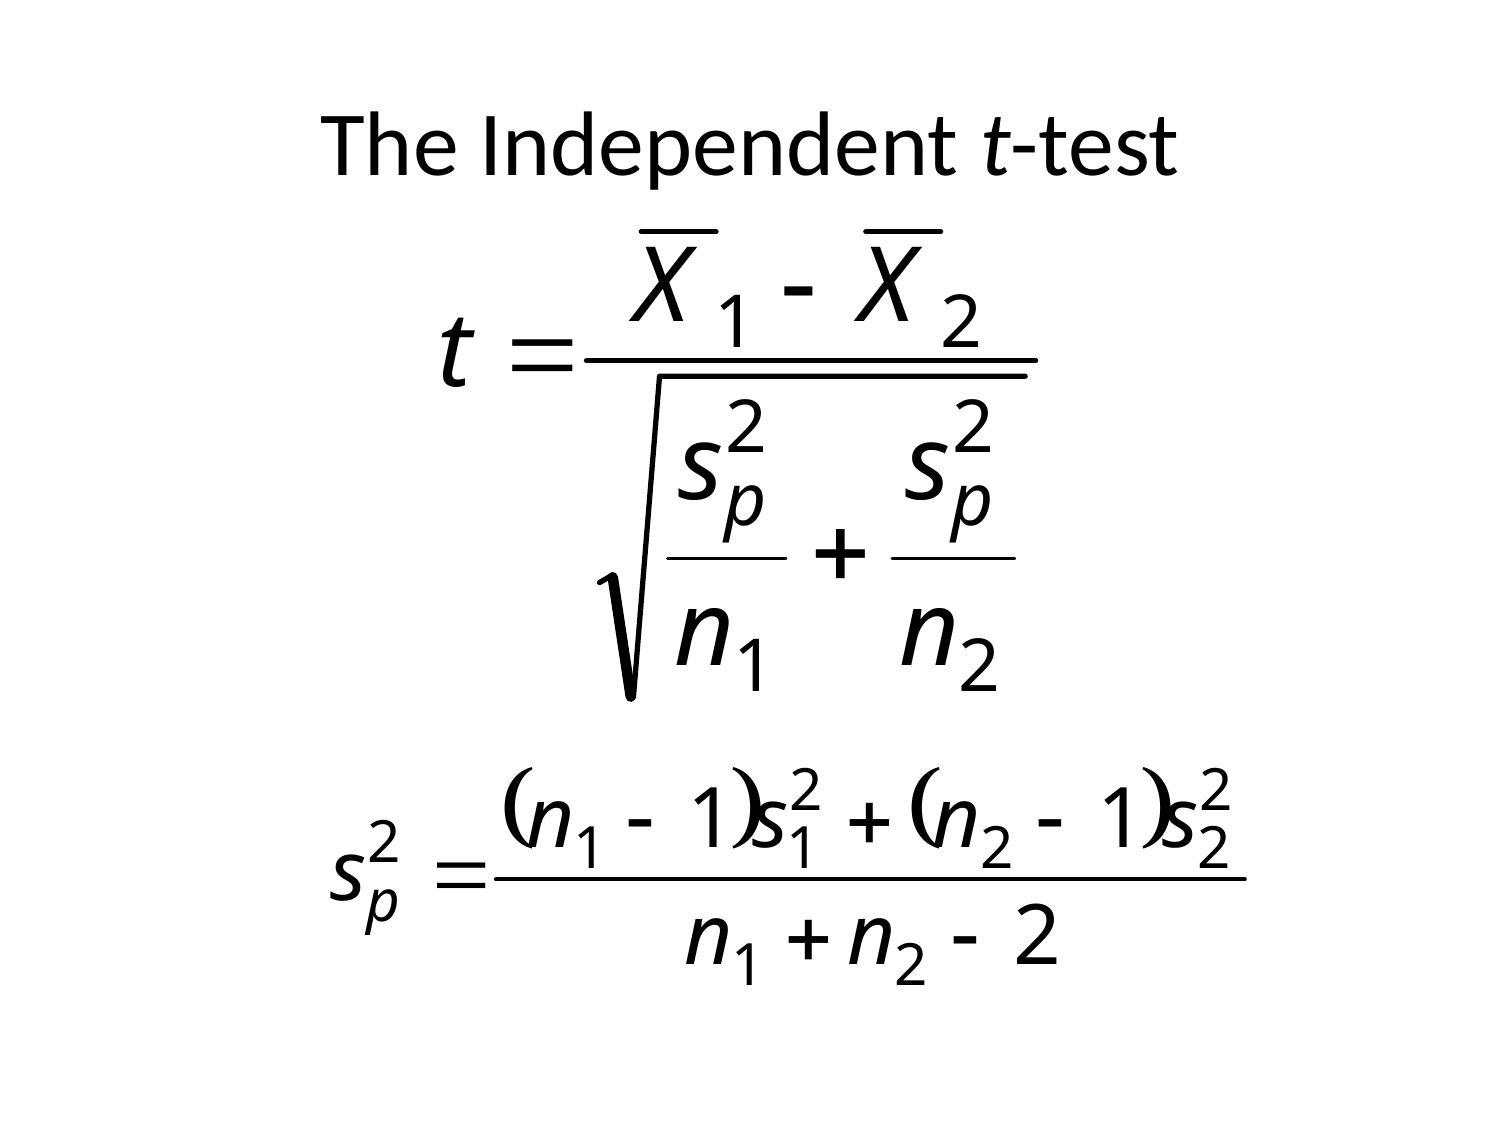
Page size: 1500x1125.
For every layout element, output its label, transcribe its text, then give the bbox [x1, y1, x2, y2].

picture [421, 198, 1058, 731]
picture [316, 749, 1267, 1009]
title The Independent t-test [75, 45, 1425, 233]
